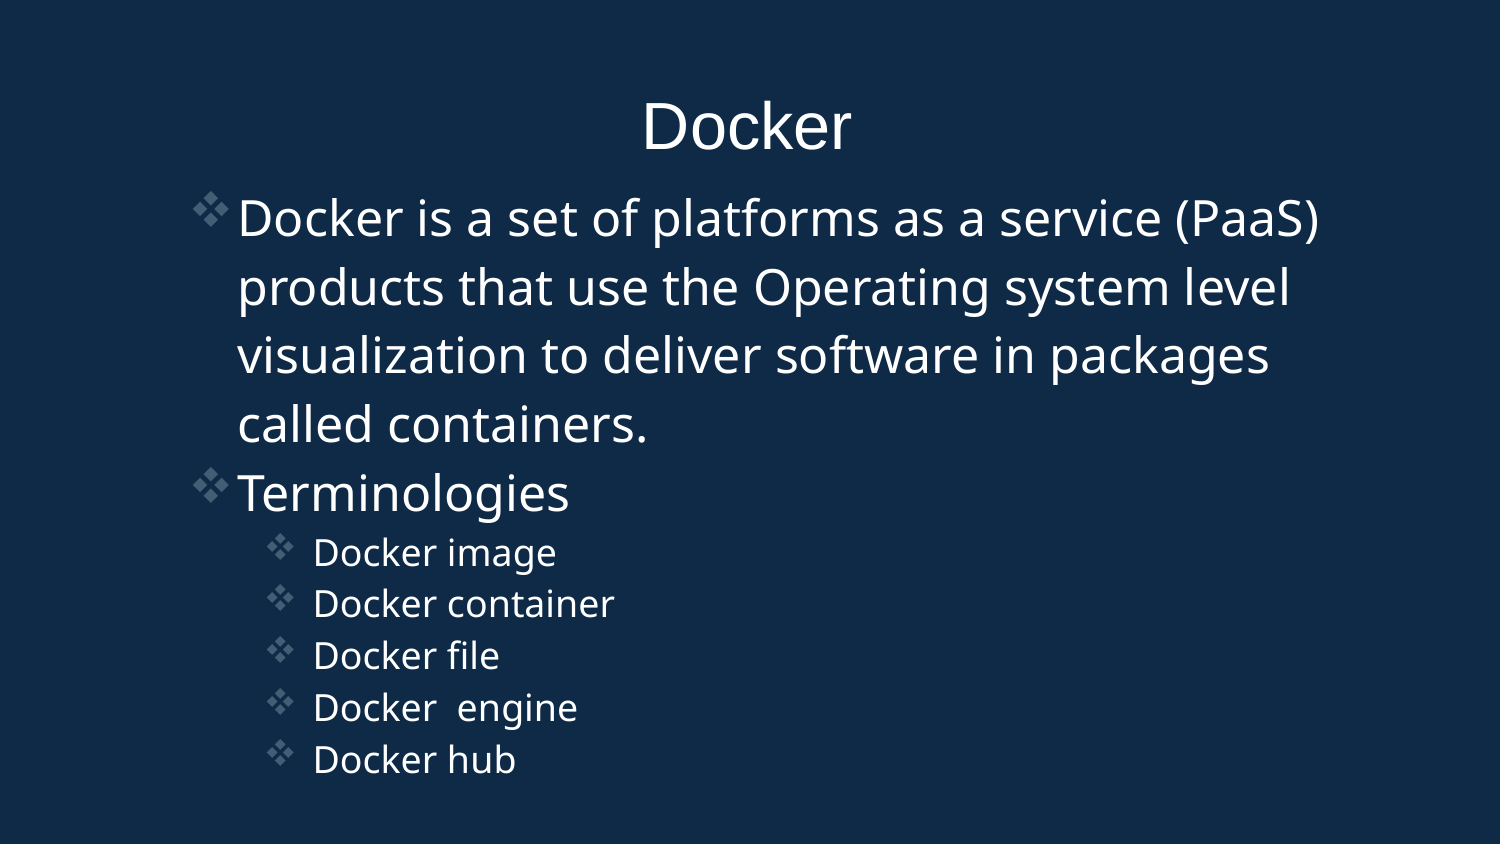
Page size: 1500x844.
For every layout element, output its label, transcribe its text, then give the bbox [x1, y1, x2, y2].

list Docker is a set of platforms as a service (PaaS) products that use the Operating system level visualization to deliver software in packages called containers. Terminologies Docker image Docker container Docker file Docker engine Docker hub [147, 161, 1348, 635]
title Docker [147, 67, 1348, 147]
